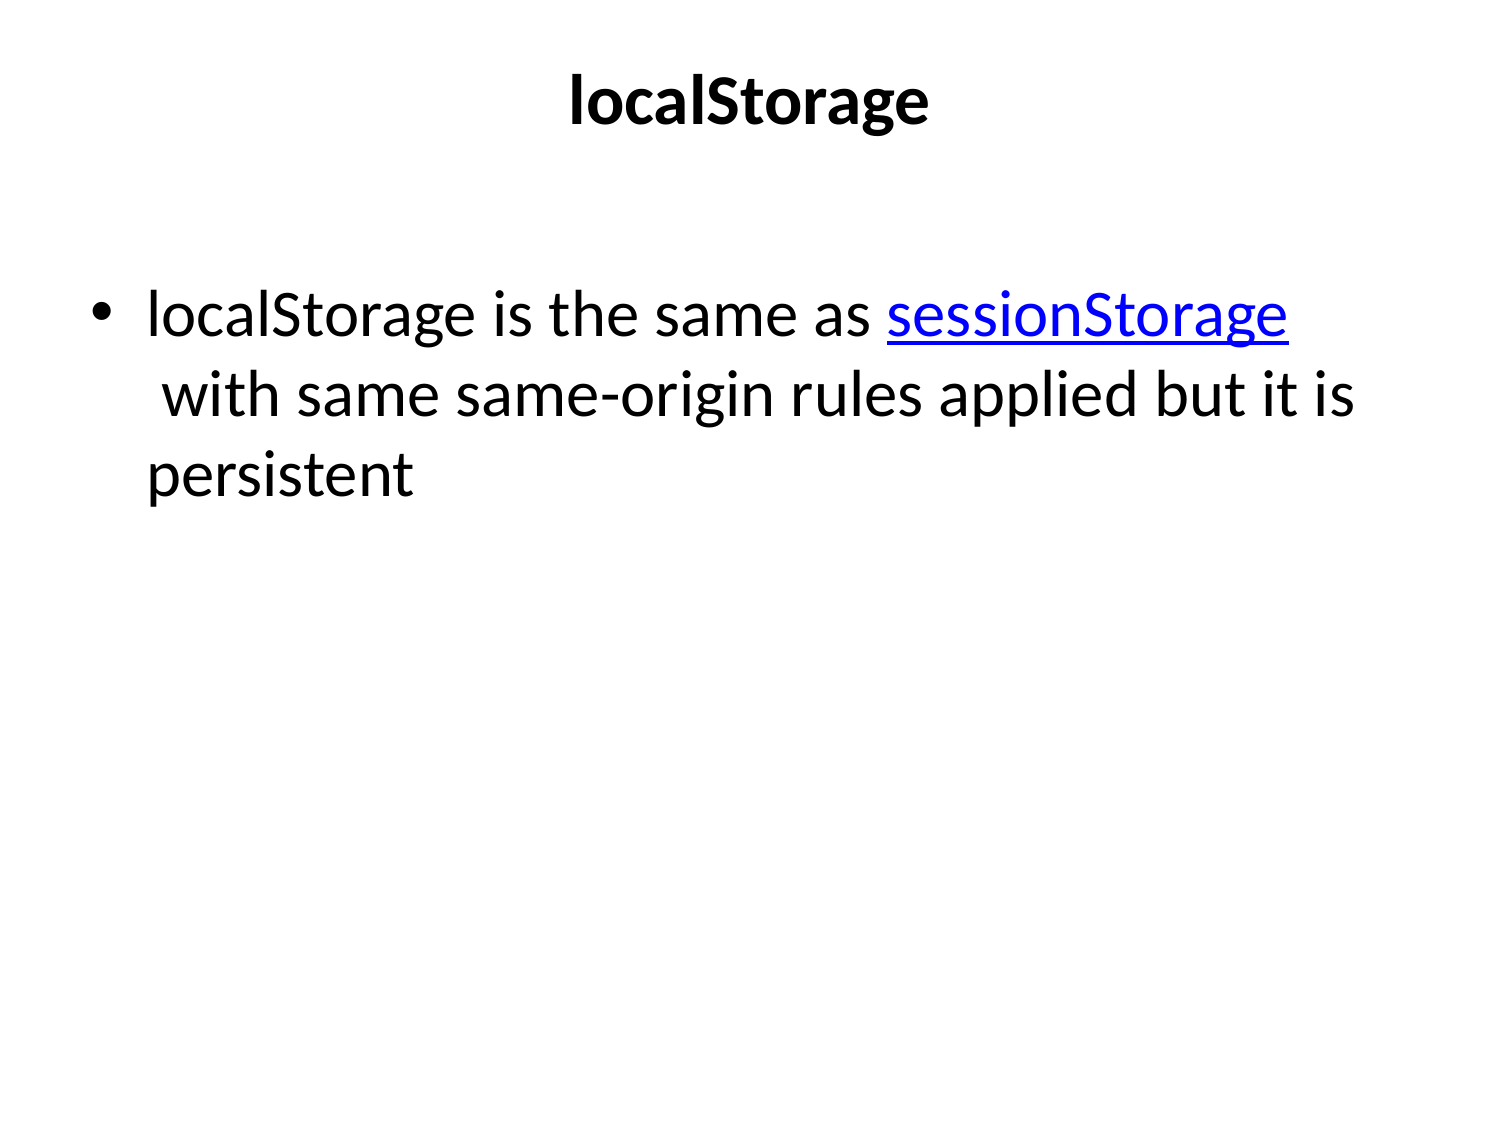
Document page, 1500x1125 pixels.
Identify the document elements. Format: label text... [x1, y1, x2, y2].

title localStorage [75, 45, 1425, 233]
list localStorage is the same as sessionStorage with same same-origin rules applied but it is persistent [75, 262, 1425, 1005]
